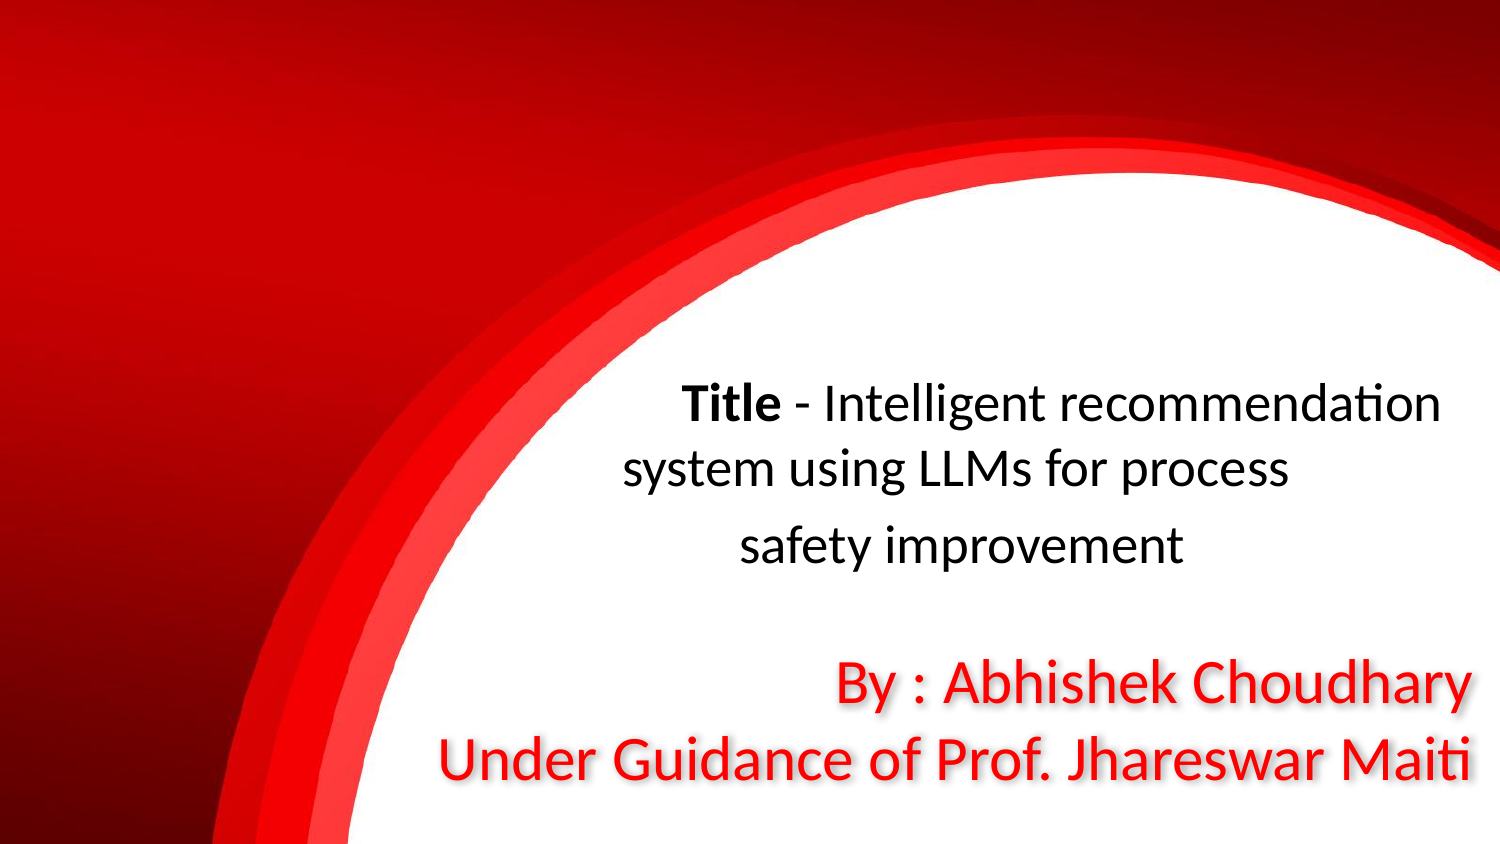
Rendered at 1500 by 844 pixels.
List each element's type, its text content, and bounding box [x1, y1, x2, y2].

subtitle Title - Intelligent recommendation system using LLMs for process safety improvement [435, 358, 1490, 582]
title By : Abhishek Choudhary Under Guidance of Prof. Jhareswar Maiti [342, 601, 1490, 832]
picture [0, 0, 1500, 844]
